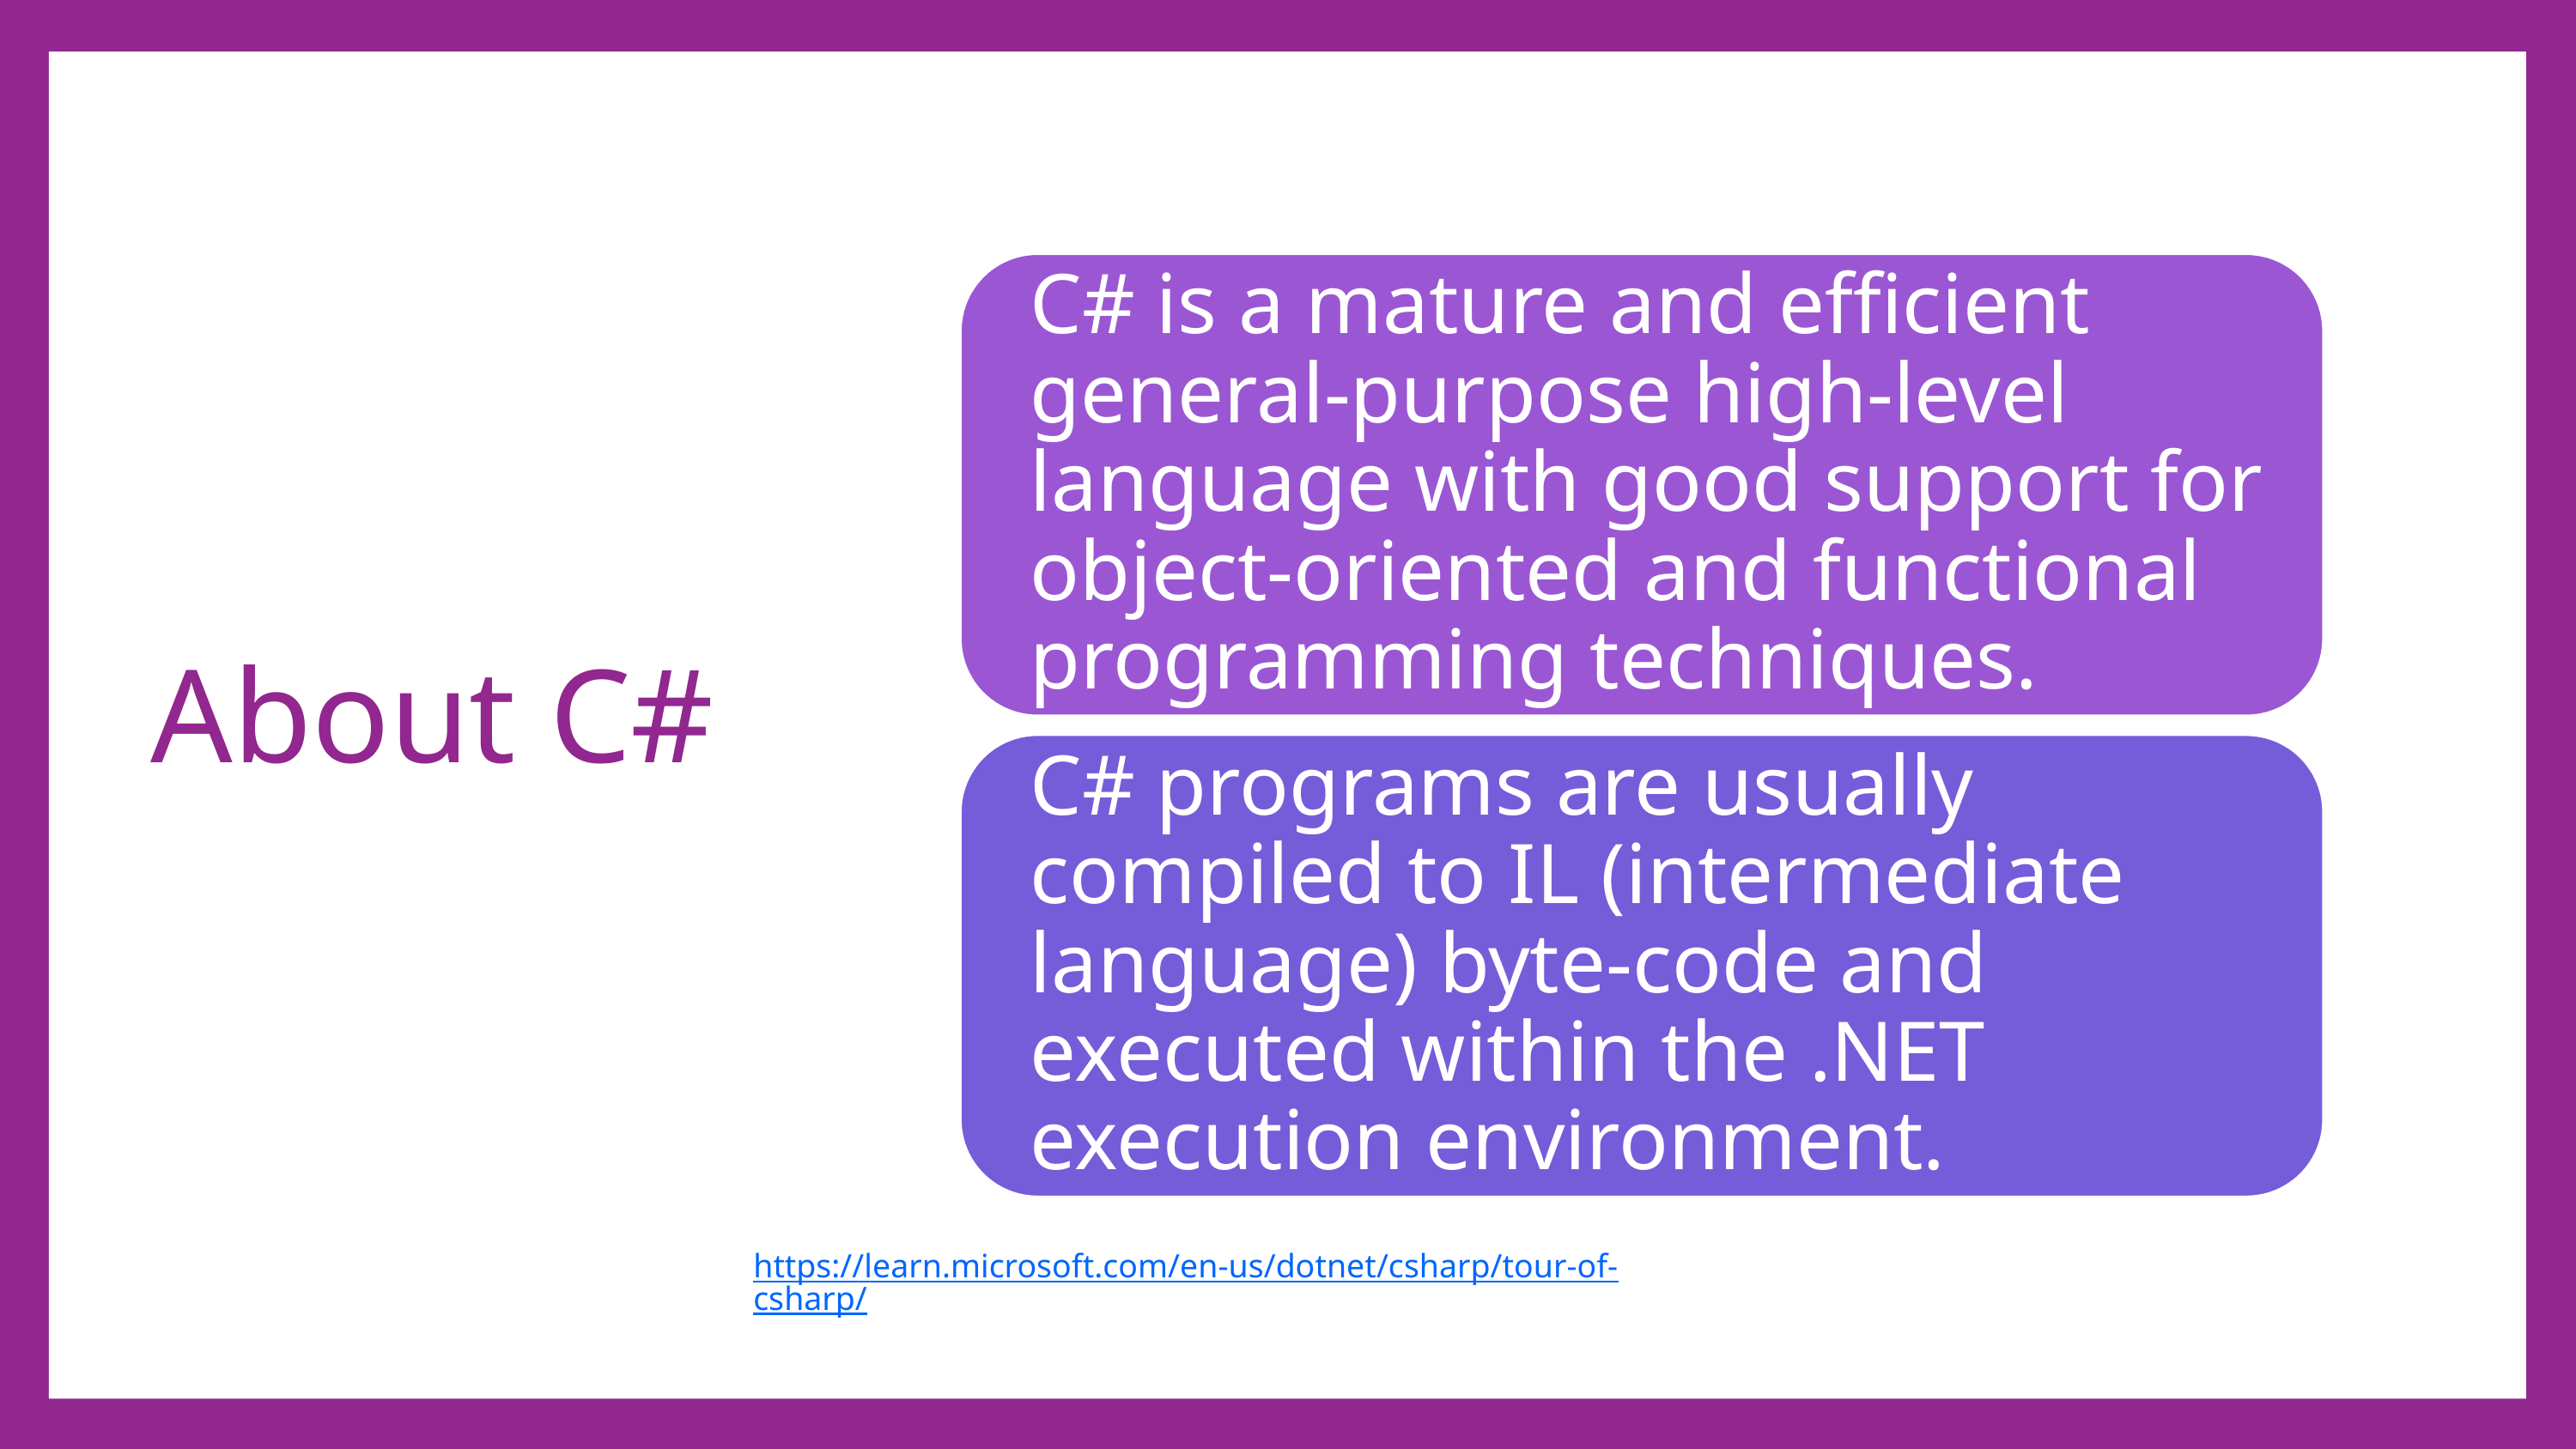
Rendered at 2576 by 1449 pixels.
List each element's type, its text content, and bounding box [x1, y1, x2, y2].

title About C# [137, 129, 849, 1313]
text_box https://learn.microsoft.com/en-us/dotnet/csharp/tour-of-csharp/ [740, 1239, 1631, 1296]
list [960, 252, 2324, 1197]
